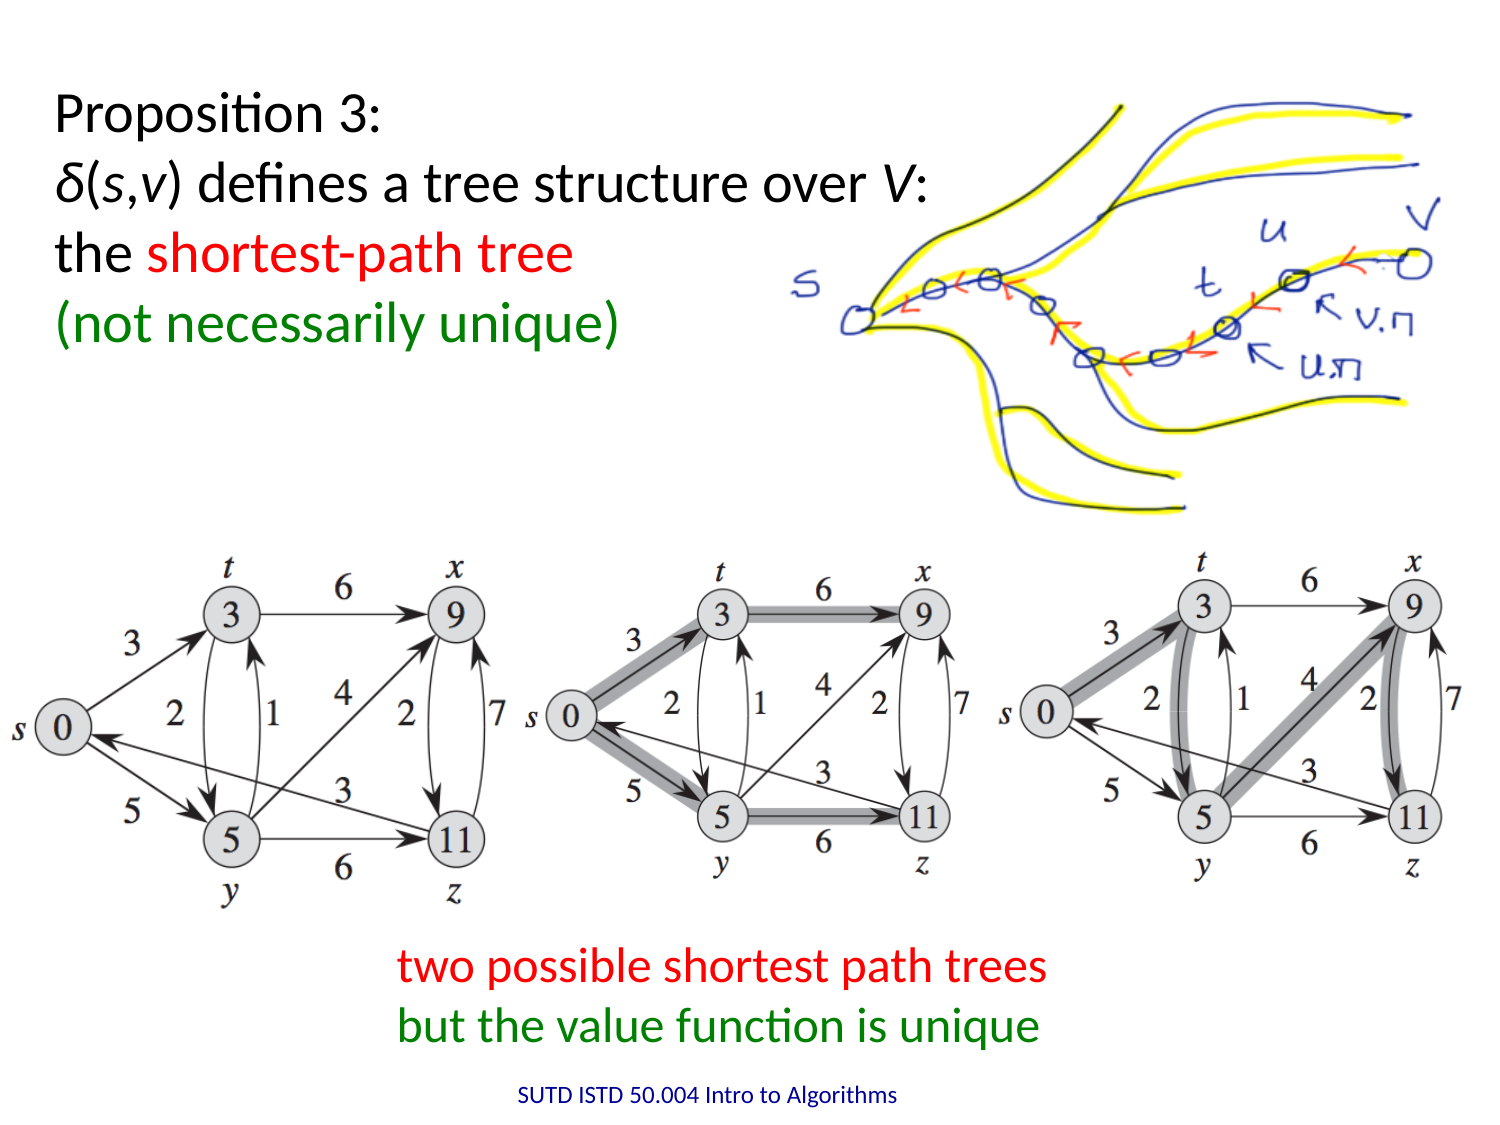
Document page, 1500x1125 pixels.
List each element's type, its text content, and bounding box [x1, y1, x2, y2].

text_box Proposition 3: δ(s,v) defines a tree structure over V: the shortest-path tree (not necessarily unique) [39, 66, 945, 362]
text_box two possible shortest path trees but the value function is unique [381, 924, 1063, 1060]
picture [0, 551, 511, 911]
footer SUTD ISTD 50.004 Intro to Algorithms [473, 1063, 949, 1123]
picture [987, 541, 1469, 883]
picture [766, 80, 1453, 524]
picture [519, 556, 975, 884]
